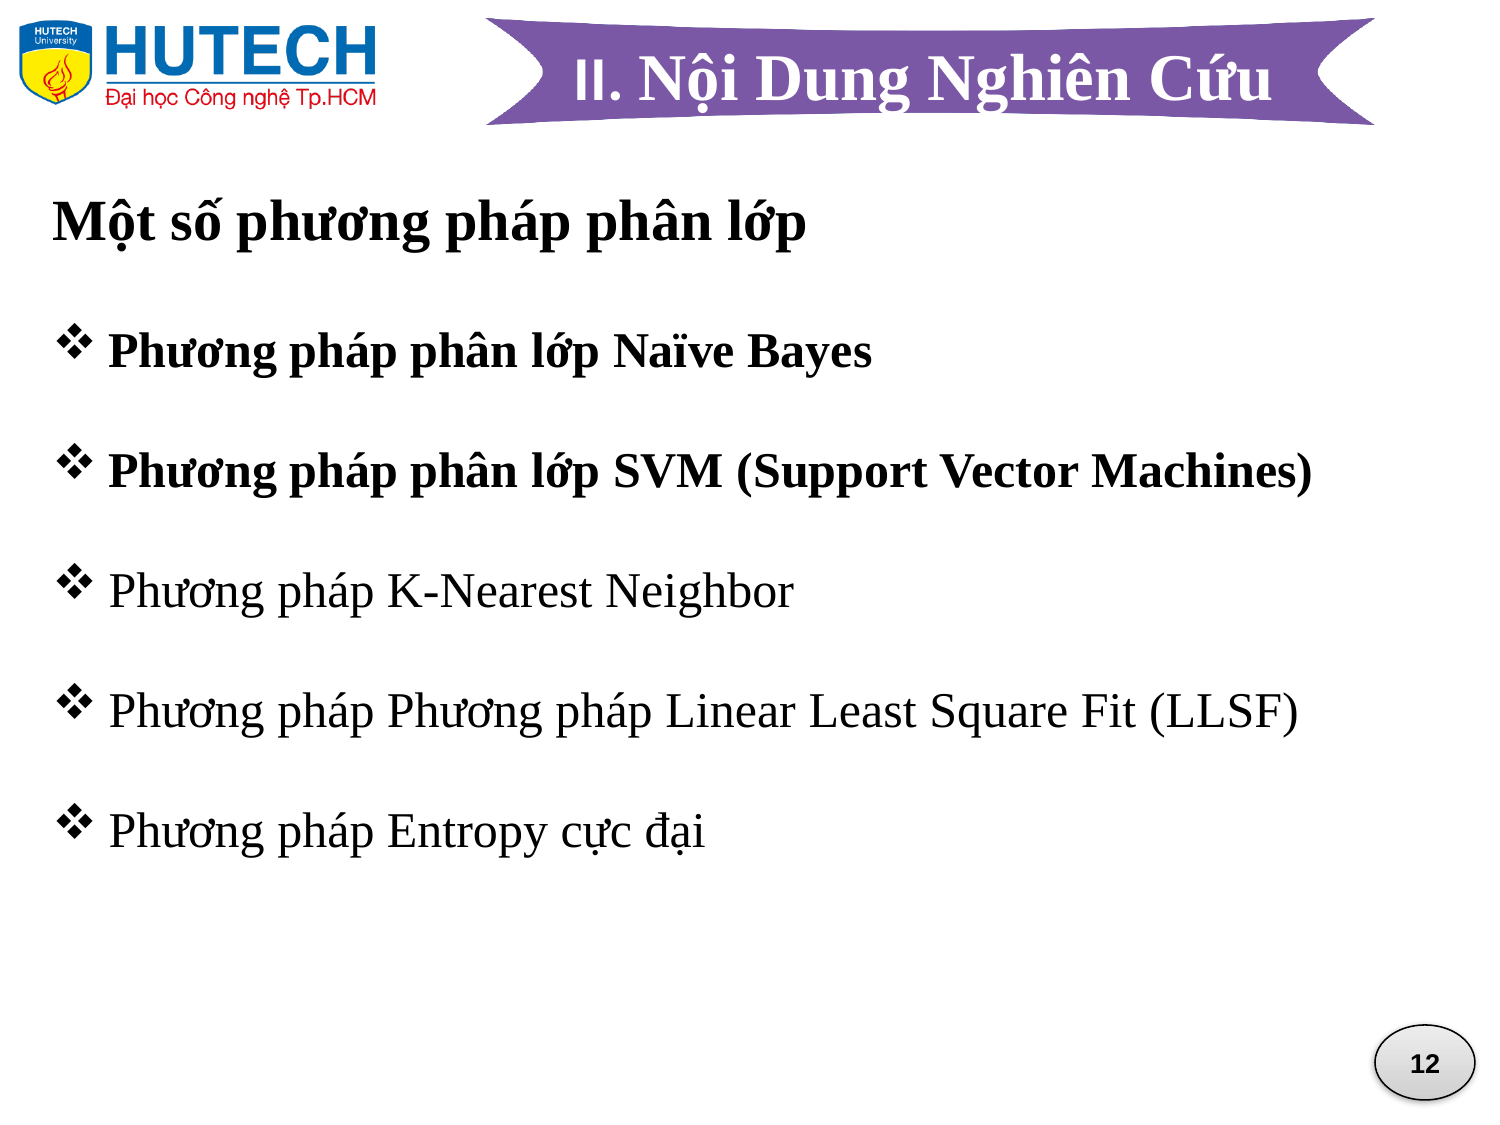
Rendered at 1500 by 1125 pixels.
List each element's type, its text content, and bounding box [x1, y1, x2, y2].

text_box Một số phương pháp phân lớp [37, 174, 1225, 249]
picture [485, 18, 1376, 126]
text_box Phương pháp phân lớp Naïve Bayes Phương pháp phân lớp SVM (Support Vector Machines) Phương pháp K-Nearest Neighbor Phương pháp Phương pháp Linear Least Square Fit (LLSF) Phương pháp Entropy cực đại [37, 249, 1500, 865]
text_box 12 [1374, 1024, 1476, 1101]
picture [0, 0, 400, 130]
